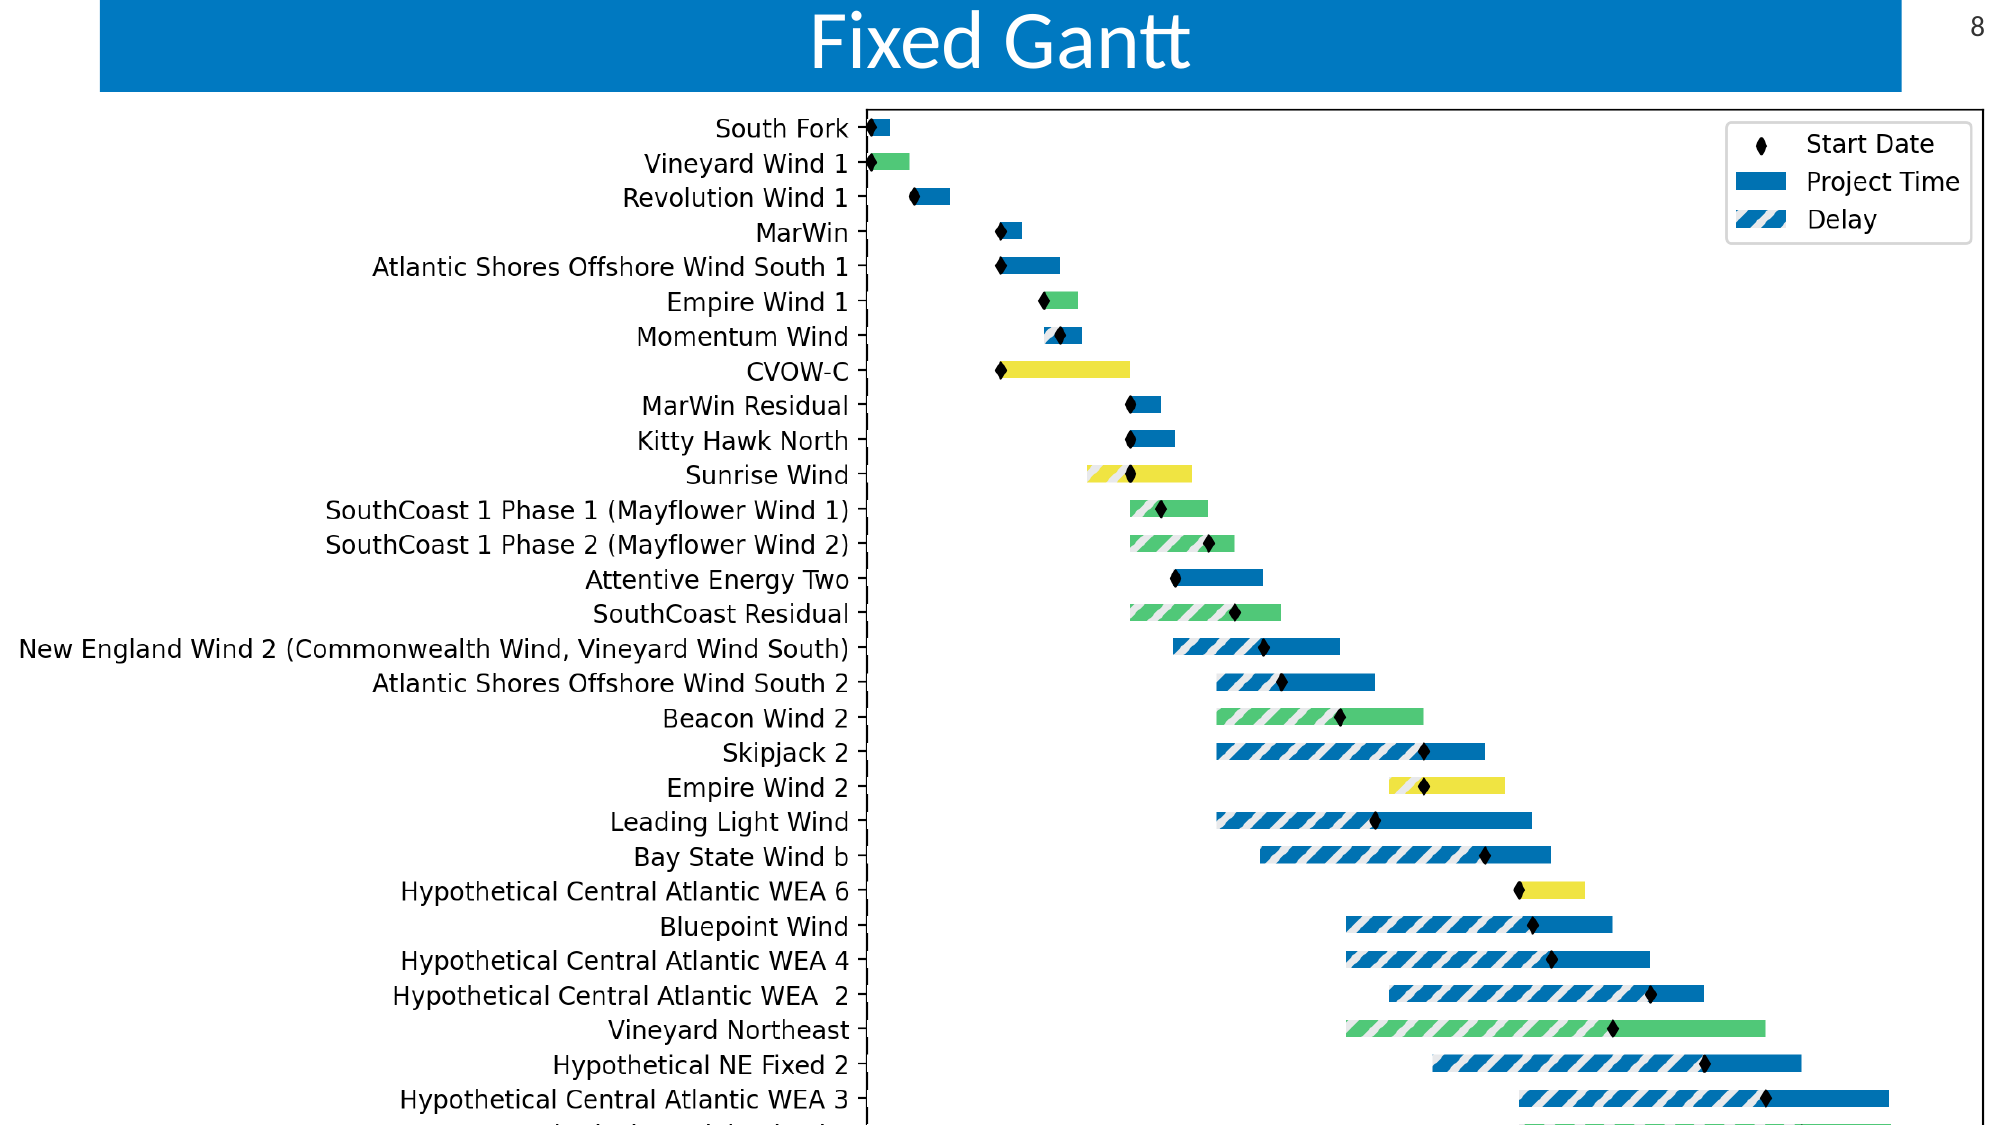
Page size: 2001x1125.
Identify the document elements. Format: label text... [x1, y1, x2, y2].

title Fixed Gantt [99, 0, 1902, 90]
picture [0, 92, 2000, 1125]
